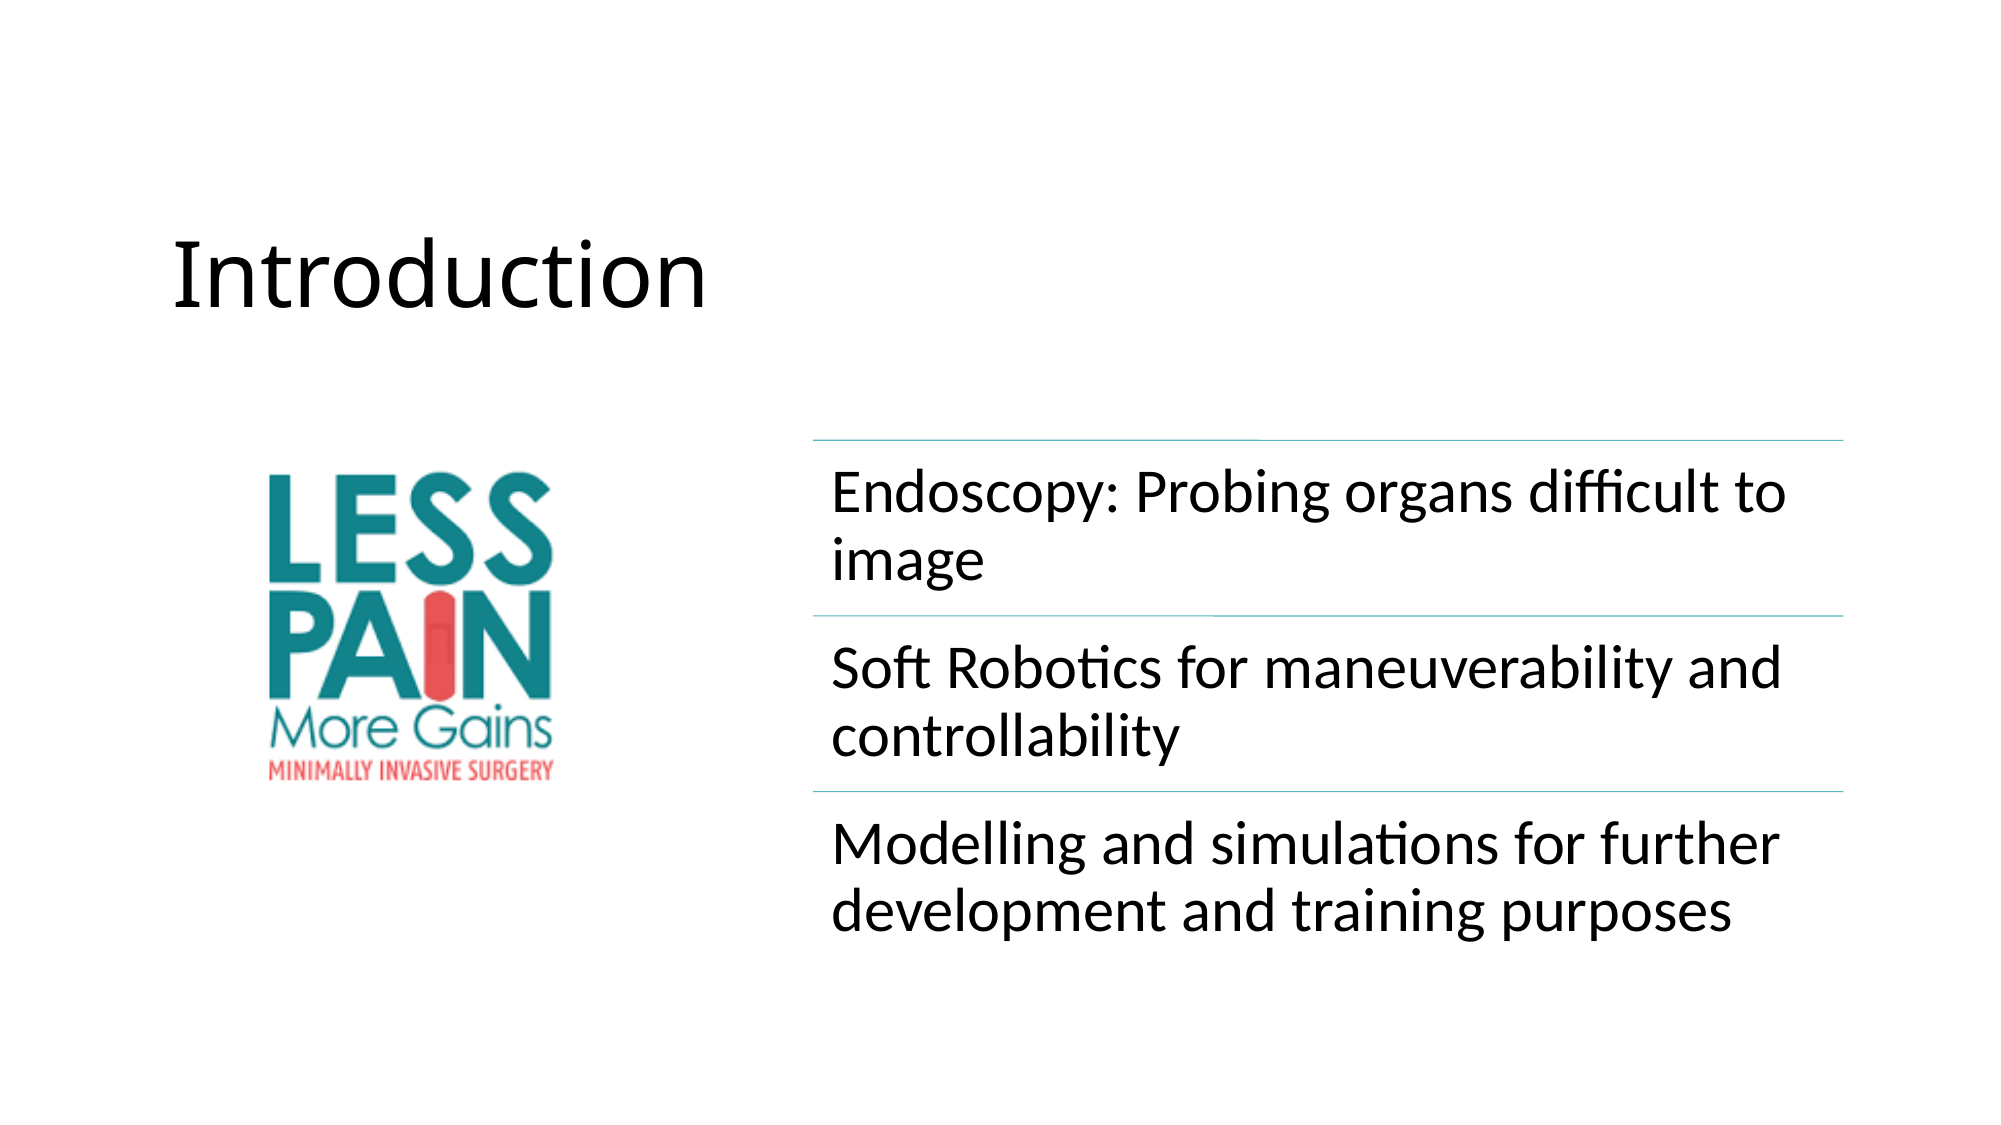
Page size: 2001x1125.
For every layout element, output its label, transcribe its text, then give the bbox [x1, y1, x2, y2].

picture [89, 461, 735, 791]
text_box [812, 439, 1844, 968]
title Introduction [157, 160, 1895, 335]
